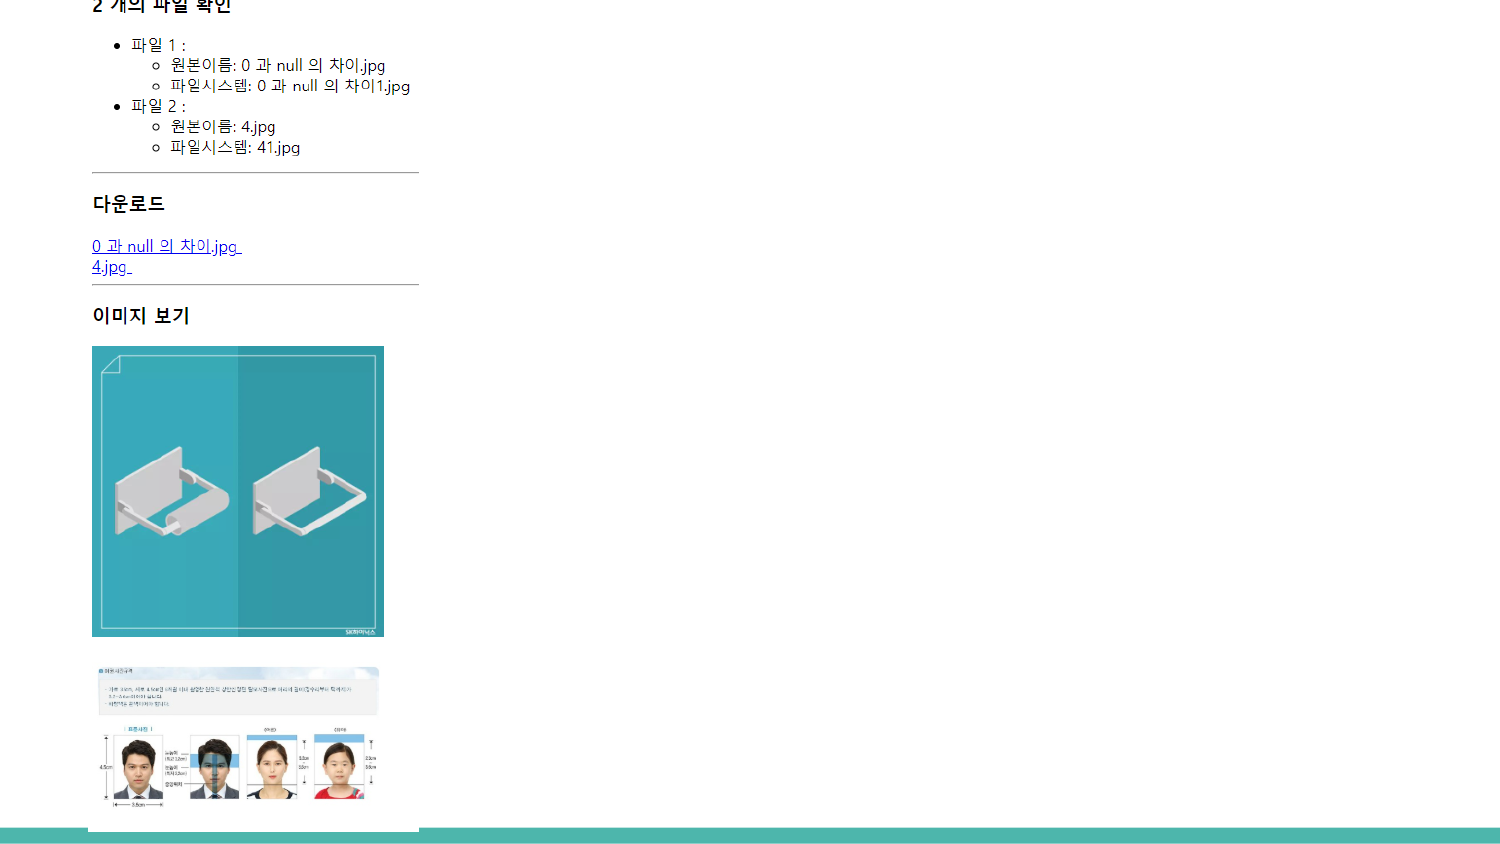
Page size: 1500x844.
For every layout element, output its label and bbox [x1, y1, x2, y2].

picture [88, 0, 419, 832]
